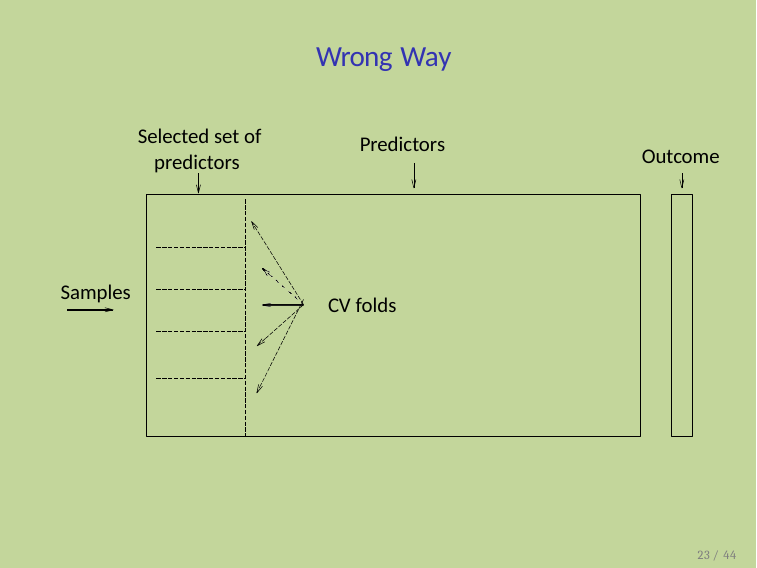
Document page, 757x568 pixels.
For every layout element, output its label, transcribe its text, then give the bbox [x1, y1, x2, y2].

text_box CV folds [313, 289, 411, 317]
text_box Samples [54, 276, 135, 304]
text_box Selected set of predictors [118, 119, 275, 174]
text_box Predictors [353, 128, 450, 156]
text_box Wrong Way [305, 34, 461, 73]
text_box Outcome [635, 140, 724, 168]
text_box [145, 194, 640, 436]
text_box [411, 179, 416, 188]
text_box [671, 194, 693, 436]
text_box [196, 184, 201, 194]
text_box [679, 179, 684, 188]
slide_number 23 / 44 [691, 548, 743, 568]
text_box [104, 307, 114, 312]
